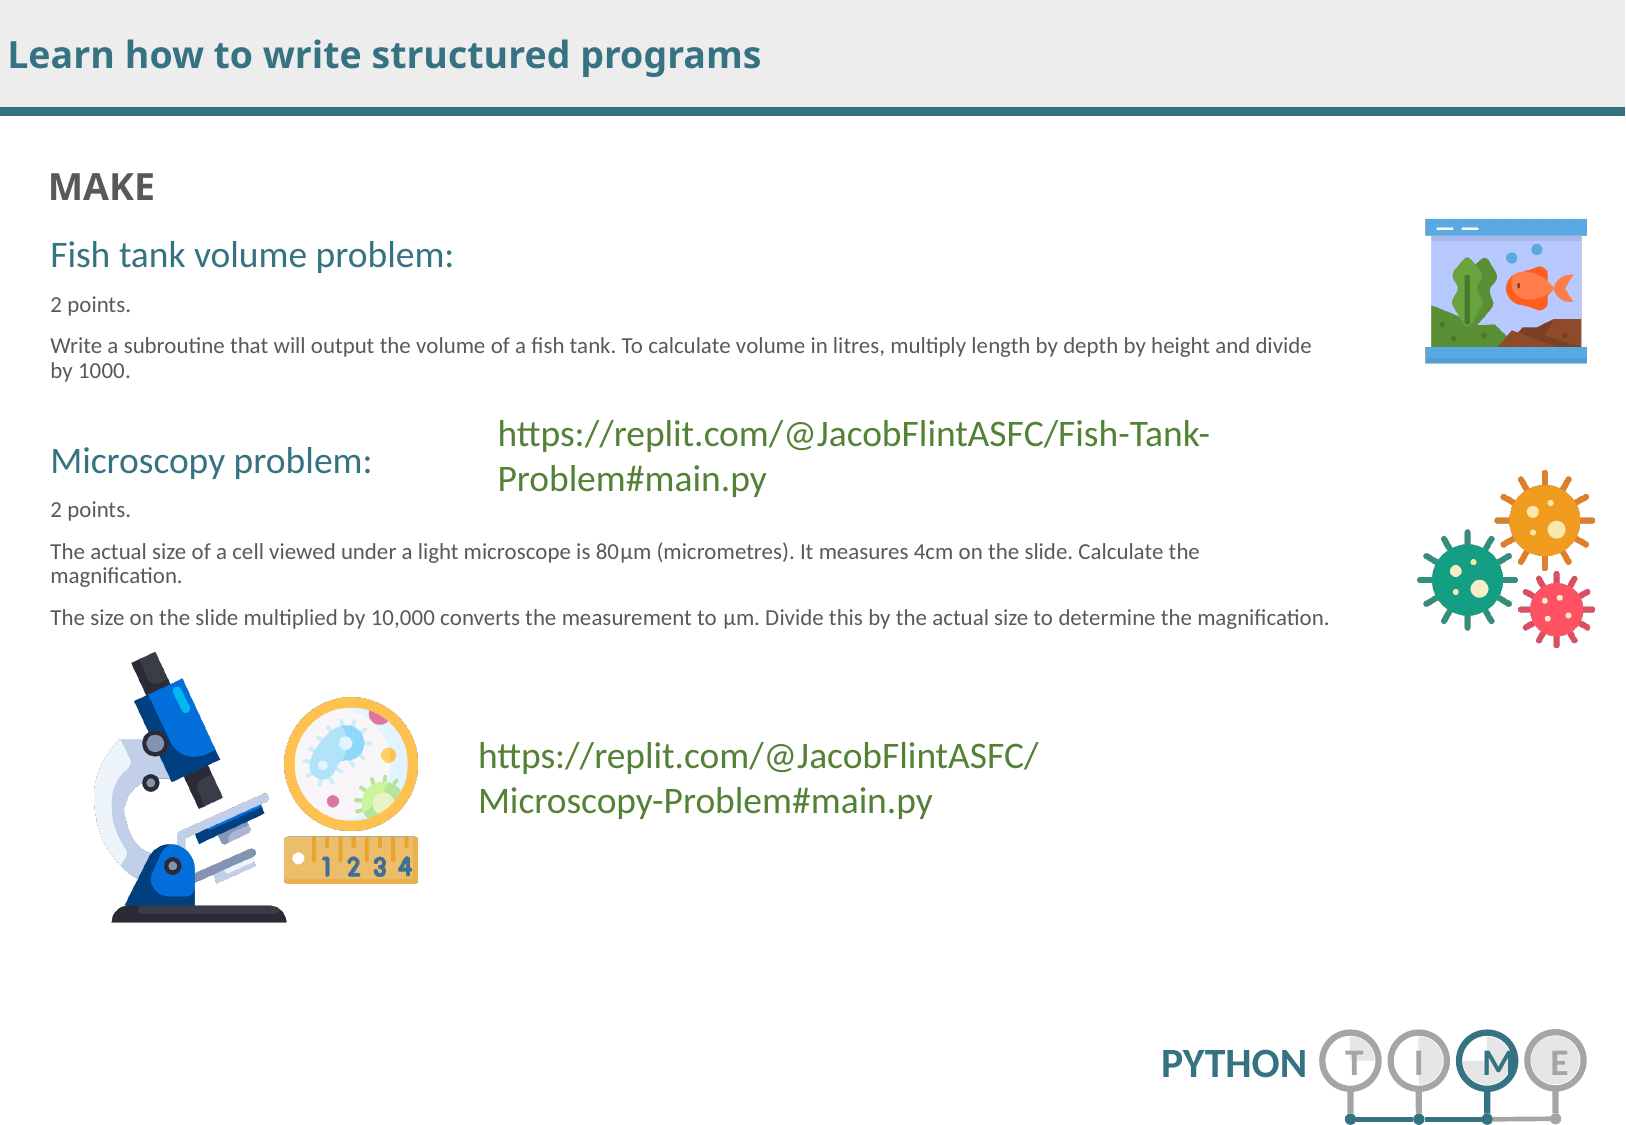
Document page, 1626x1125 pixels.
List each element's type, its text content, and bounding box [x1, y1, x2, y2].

picture [1417, 202, 1595, 380]
text_box https://replit.com/@JacobFlintASFC/Fish-Tank-Problem#main.py [483, 401, 1350, 507]
list Fish tank volume problem: 2 points. Write a subroutine that will output the volume of a fish tank. To calculate volume in litres, multiply length by depth by height and divide by 1000. Microscopy problem: 2 points. The actual size of a cell viewed under a light microscope is 80μm (micrometres). It measures 4cm on the slide. Calculate the magnification. The size on the slide multiplied by 10,000 converts the measurement to μm. Divide this by the actual size to determine the magnification. [35, 227, 1350, 1009]
text_box https://replit.com/@JacobFlintASFC/Microscopy-Problem#main.py [463, 723, 1218, 829]
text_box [50, 647, 418, 927]
picture [1417, 470, 1595, 648]
